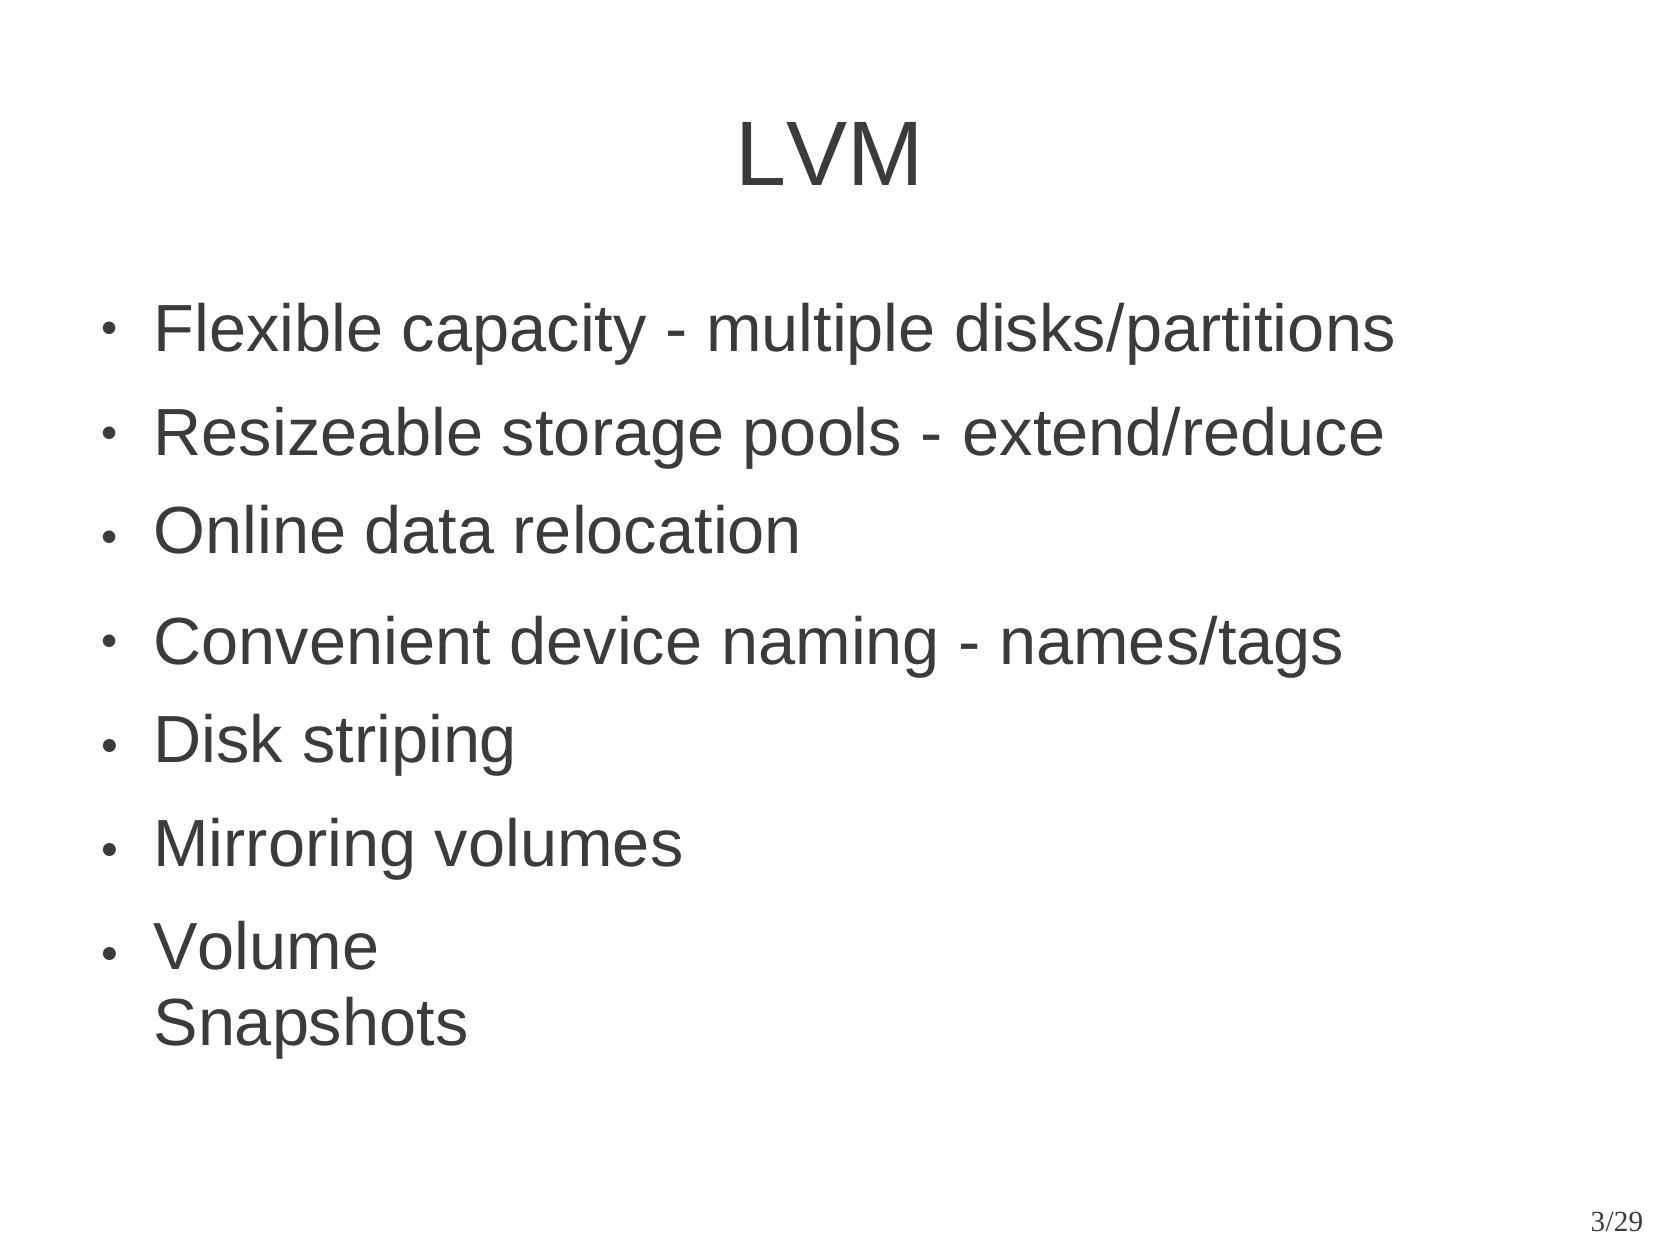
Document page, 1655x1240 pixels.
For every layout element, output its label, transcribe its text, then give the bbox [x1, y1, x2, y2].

text_box names/tags [997, 607, 1357, 679]
text_box ● [98, 311, 131, 347]
text_box extend/reduce [960, 398, 1398, 470]
text_box - [956, 607, 993, 679]
text_box Flexible capacity - multiple disks/partitions [151, 294, 1408, 366]
text_box 3/29 [1588, 1205, 1650, 1239]
text_box ● [98, 729, 131, 764]
text_box ● [98, 937, 131, 972]
text_box ● [98, 624, 131, 660]
text_box ● [98, 520, 131, 555]
text_box Resizeable storage pools - Online data relocation [151, 398, 957, 574]
text_box LVM [733, 108, 934, 205]
text_box ● [98, 833, 131, 868]
text_box Convenient device Disk striping Mirroring volumes Volume Snapshots [151, 607, 723, 992]
text_box ● [98, 416, 131, 451]
text_box naming [719, 607, 953, 679]
